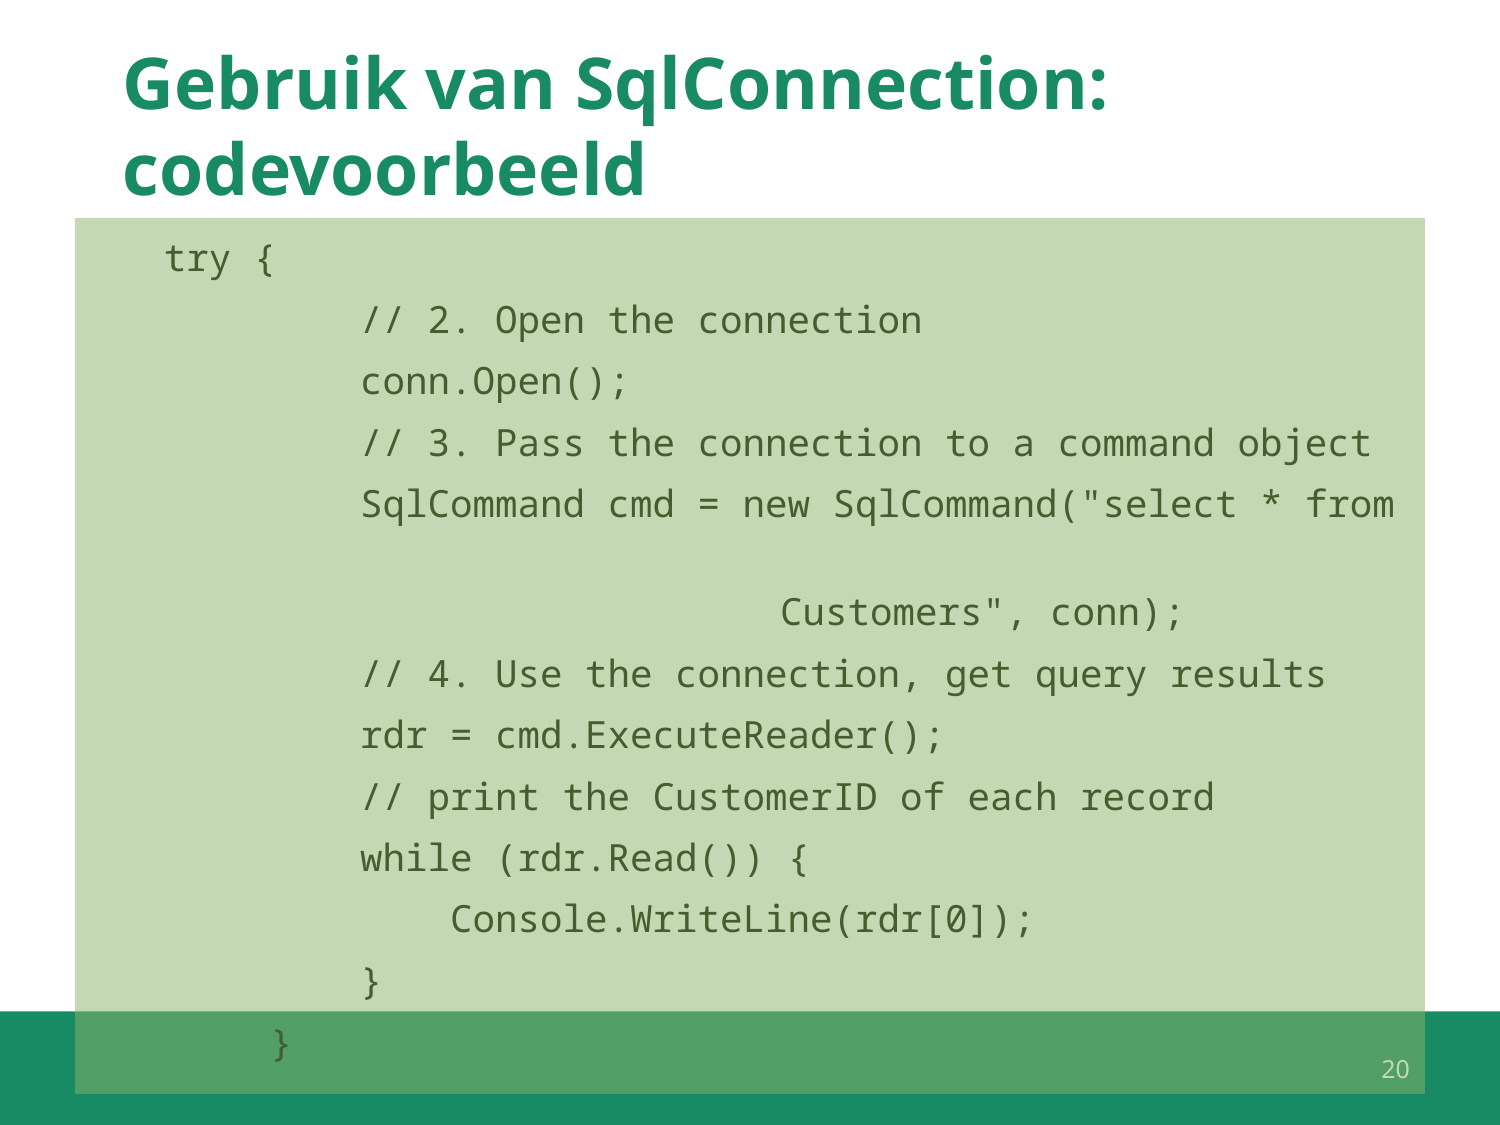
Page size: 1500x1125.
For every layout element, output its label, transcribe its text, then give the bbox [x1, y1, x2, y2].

list try { // 2. Open the connection conn.Open(); // 3. Pass the connection to a command object SqlCommand cmd = new SqlCommand("select * from Customers", conn); // 4. Use the connection, get query results rdr = cmd.ExecuteReader(); // print the CustomerID of each record while (rdr.Read()) { Console.WriteLine(rdr[0]); } } [75, 217, 1425, 1094]
title Gebruik van SqlConnection: codevoorbeeld [107, 30, 1425, 217]
slide_number 20 [1338, 1040, 1425, 1101]
